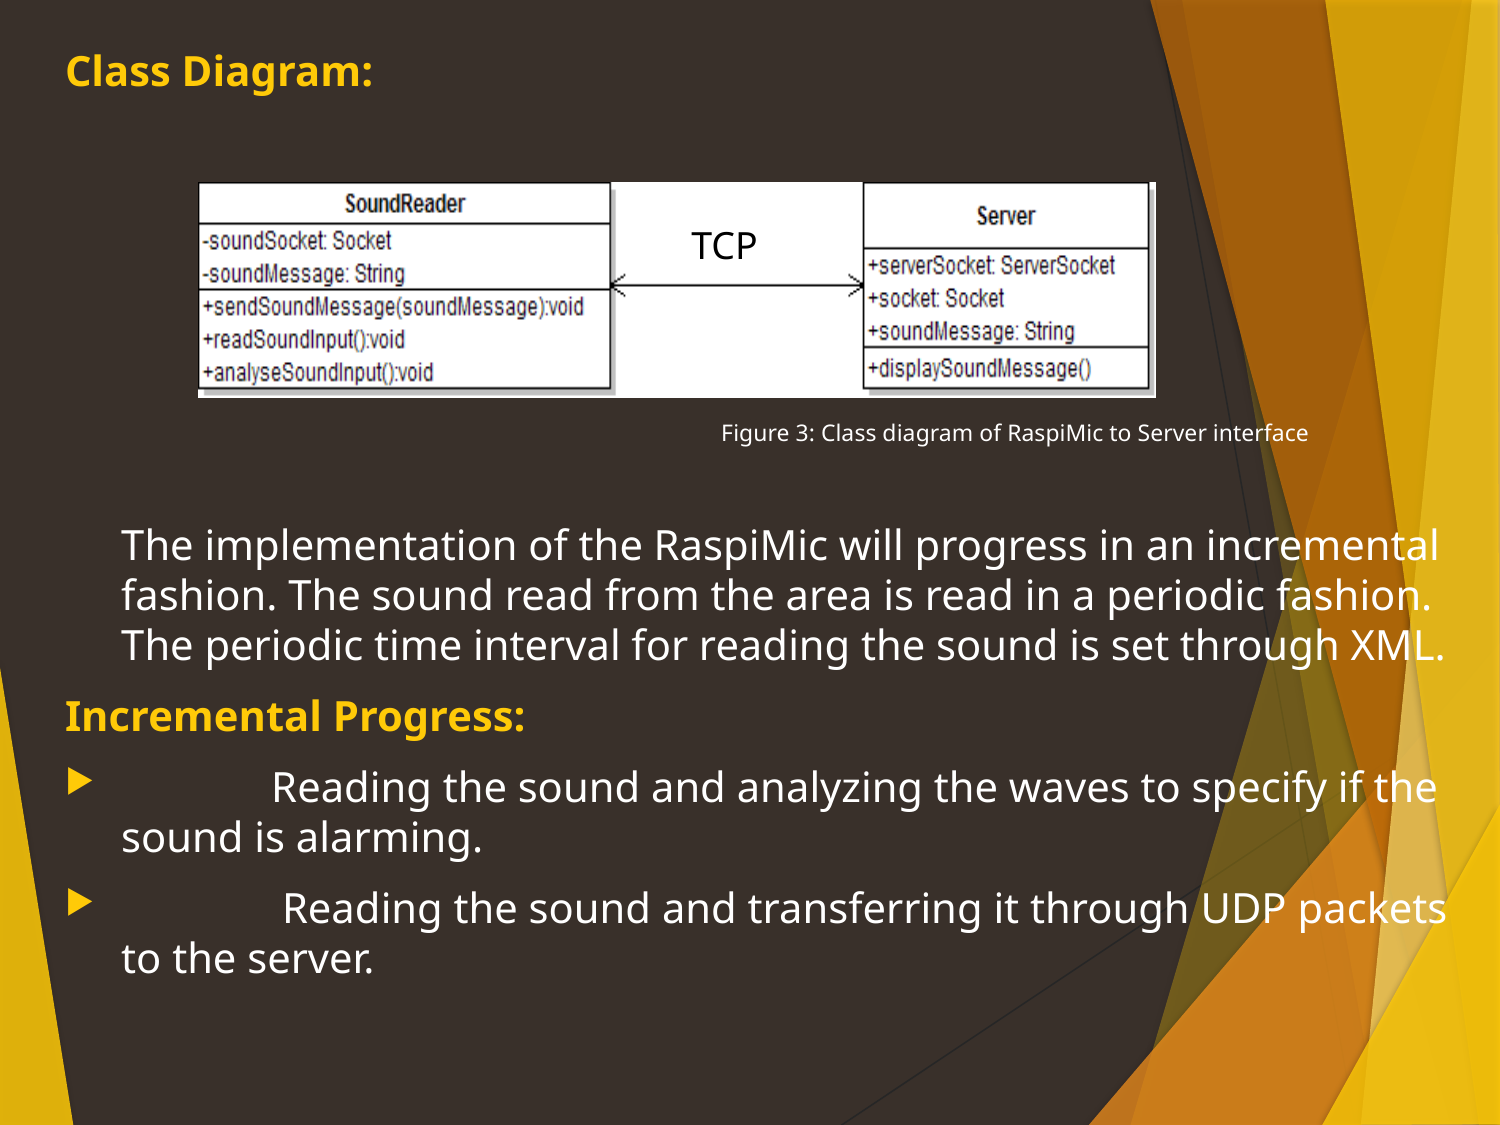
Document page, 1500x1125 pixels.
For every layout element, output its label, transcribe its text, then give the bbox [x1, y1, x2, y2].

list Class Diagram: Figure 3: Class diagram of RaspiMic to Server interface The implementation of the RaspiMic will progress in an incremental fashion. The sound read from the area is read in a periodic fashion. The periodic time interval for reading the sound is set through XML. Incremental Progress: Reading the sound and analyzing the waves to specify if the sound is alarming. Reading the sound and transferring it through UDP packets to the server. [50, 37, 1475, 1100]
picture [197, 181, 1156, 399]
